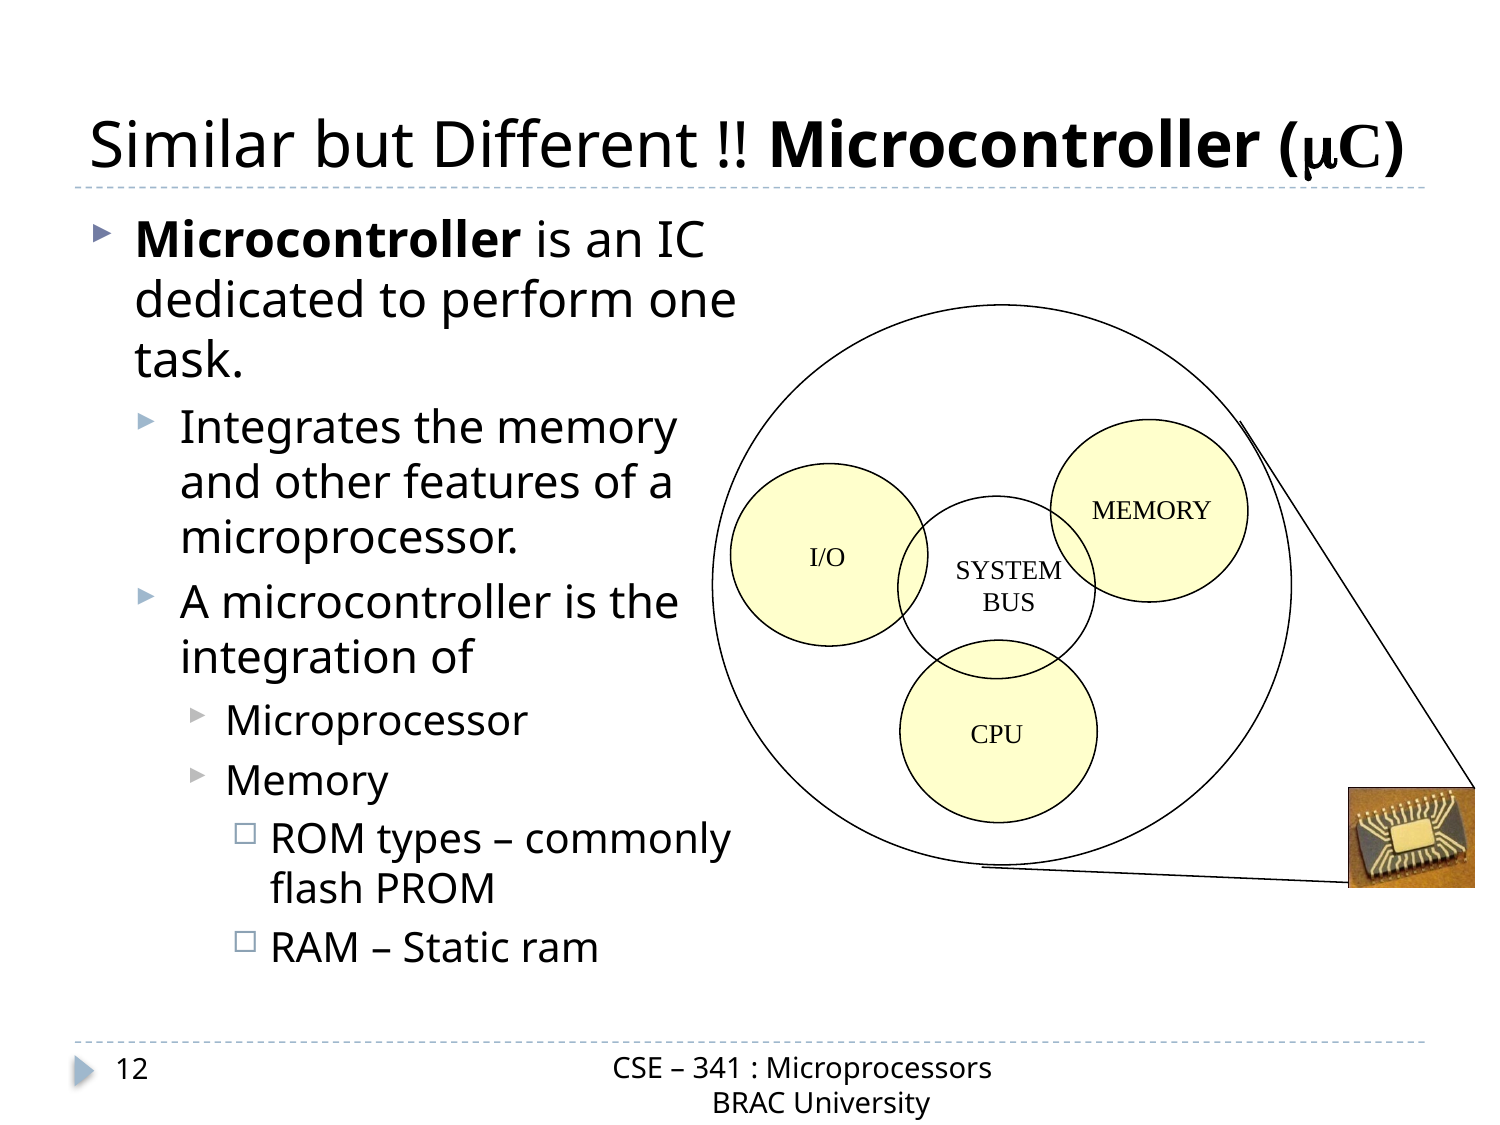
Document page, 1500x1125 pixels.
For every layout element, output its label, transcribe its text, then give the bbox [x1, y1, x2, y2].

title Similar but Different !! Microcontroller (C) [75, 24, 1425, 188]
footer CSE – 341 : Microprocessors BRAC University [300, 1042, 1313, 1103]
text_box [712, 304, 1476, 888]
list Microcontroller is an IC dedicated to perform one task. Integrates the memory and other features of a microprocessor. A microcontroller is the integration of Microprocessor Memory ROM types – commonly flash PROM RAM – Static ram [75, 200, 775, 1010]
slide_number 12 [100, 1042, 300, 1103]
